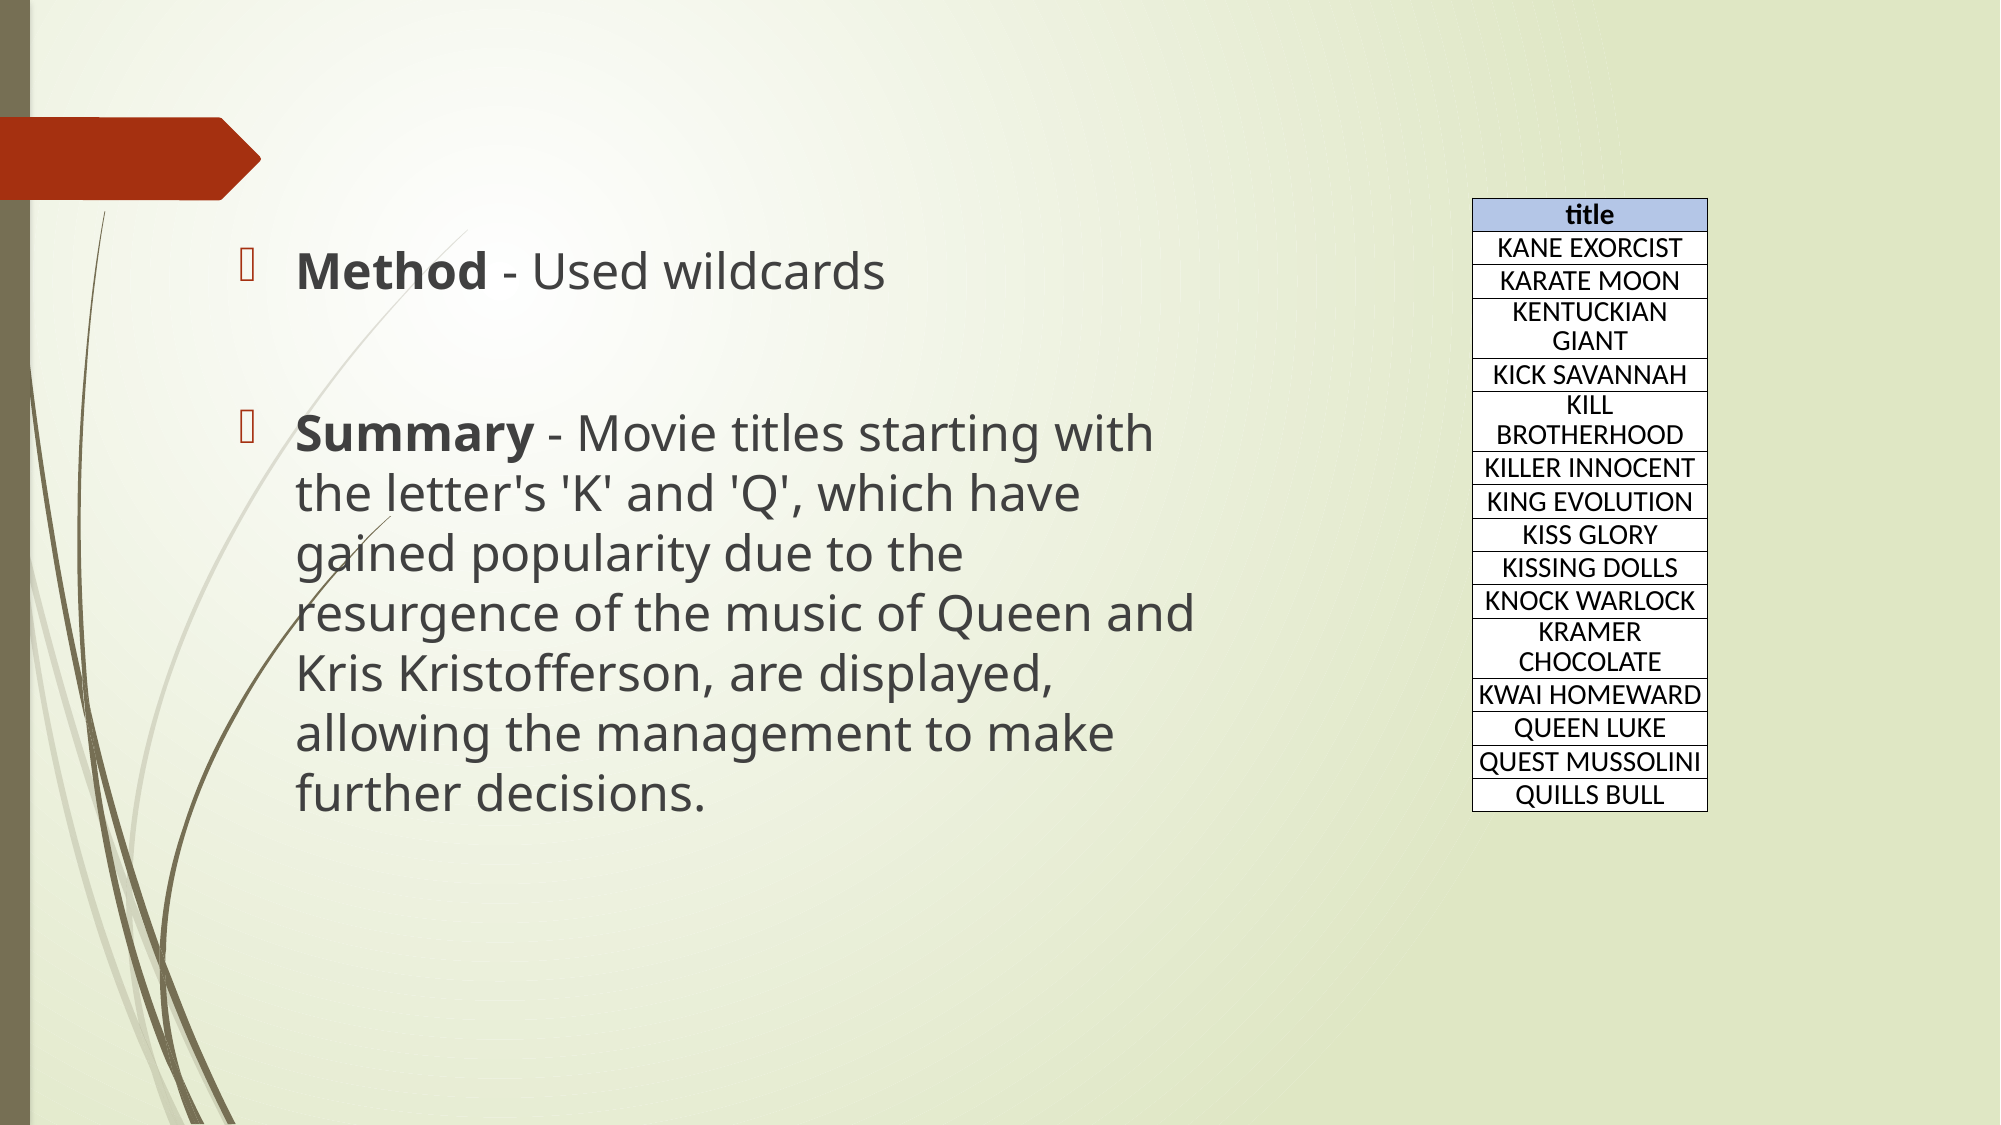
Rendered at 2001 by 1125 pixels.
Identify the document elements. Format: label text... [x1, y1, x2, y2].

table_cell KNOCK WARLOCK [1473, 585, 1707, 618]
table_cell KISSING DOLLS [1473, 552, 1707, 584]
table_cell KENTUCKIAN GIANT [1473, 299, 1707, 358]
table_cell KRAMER CHOCOLATE [1473, 619, 1707, 678]
table_cell KILLER INNOCENT [1473, 452, 1707, 484]
list Method - Used wildcards Summary - Movie titles starting with the letter's 'K' and 'Q', which have gained popularity due to the resurgence of the music of Queen and Kris Kristofferson, are displayed, allowing the management to make further decisions. [224, 232, 1233, 923]
table_cell KISS GLORY [1473, 519, 1707, 551]
table_cell KARATE MOON [1473, 265, 1707, 298]
table_cell KING EVOLUTION [1473, 485, 1707, 518]
table_cell KANE EXORCIST [1473, 232, 1707, 264]
table_cell KILL BROTHERHOOD [1473, 392, 1707, 451]
table_cell KWAI HOMEWARD [1473, 679, 1707, 711]
table_cell QUEST MUSSOLINI [1473, 746, 1707, 778]
table_cell KICK SAVANNAH [1473, 359, 1707, 391]
table_header title [1473, 199, 1707, 231]
table_cell QUEEN LUKE [1473, 712, 1707, 745]
table_cell QUILLS BULL [1473, 779, 1707, 811]
